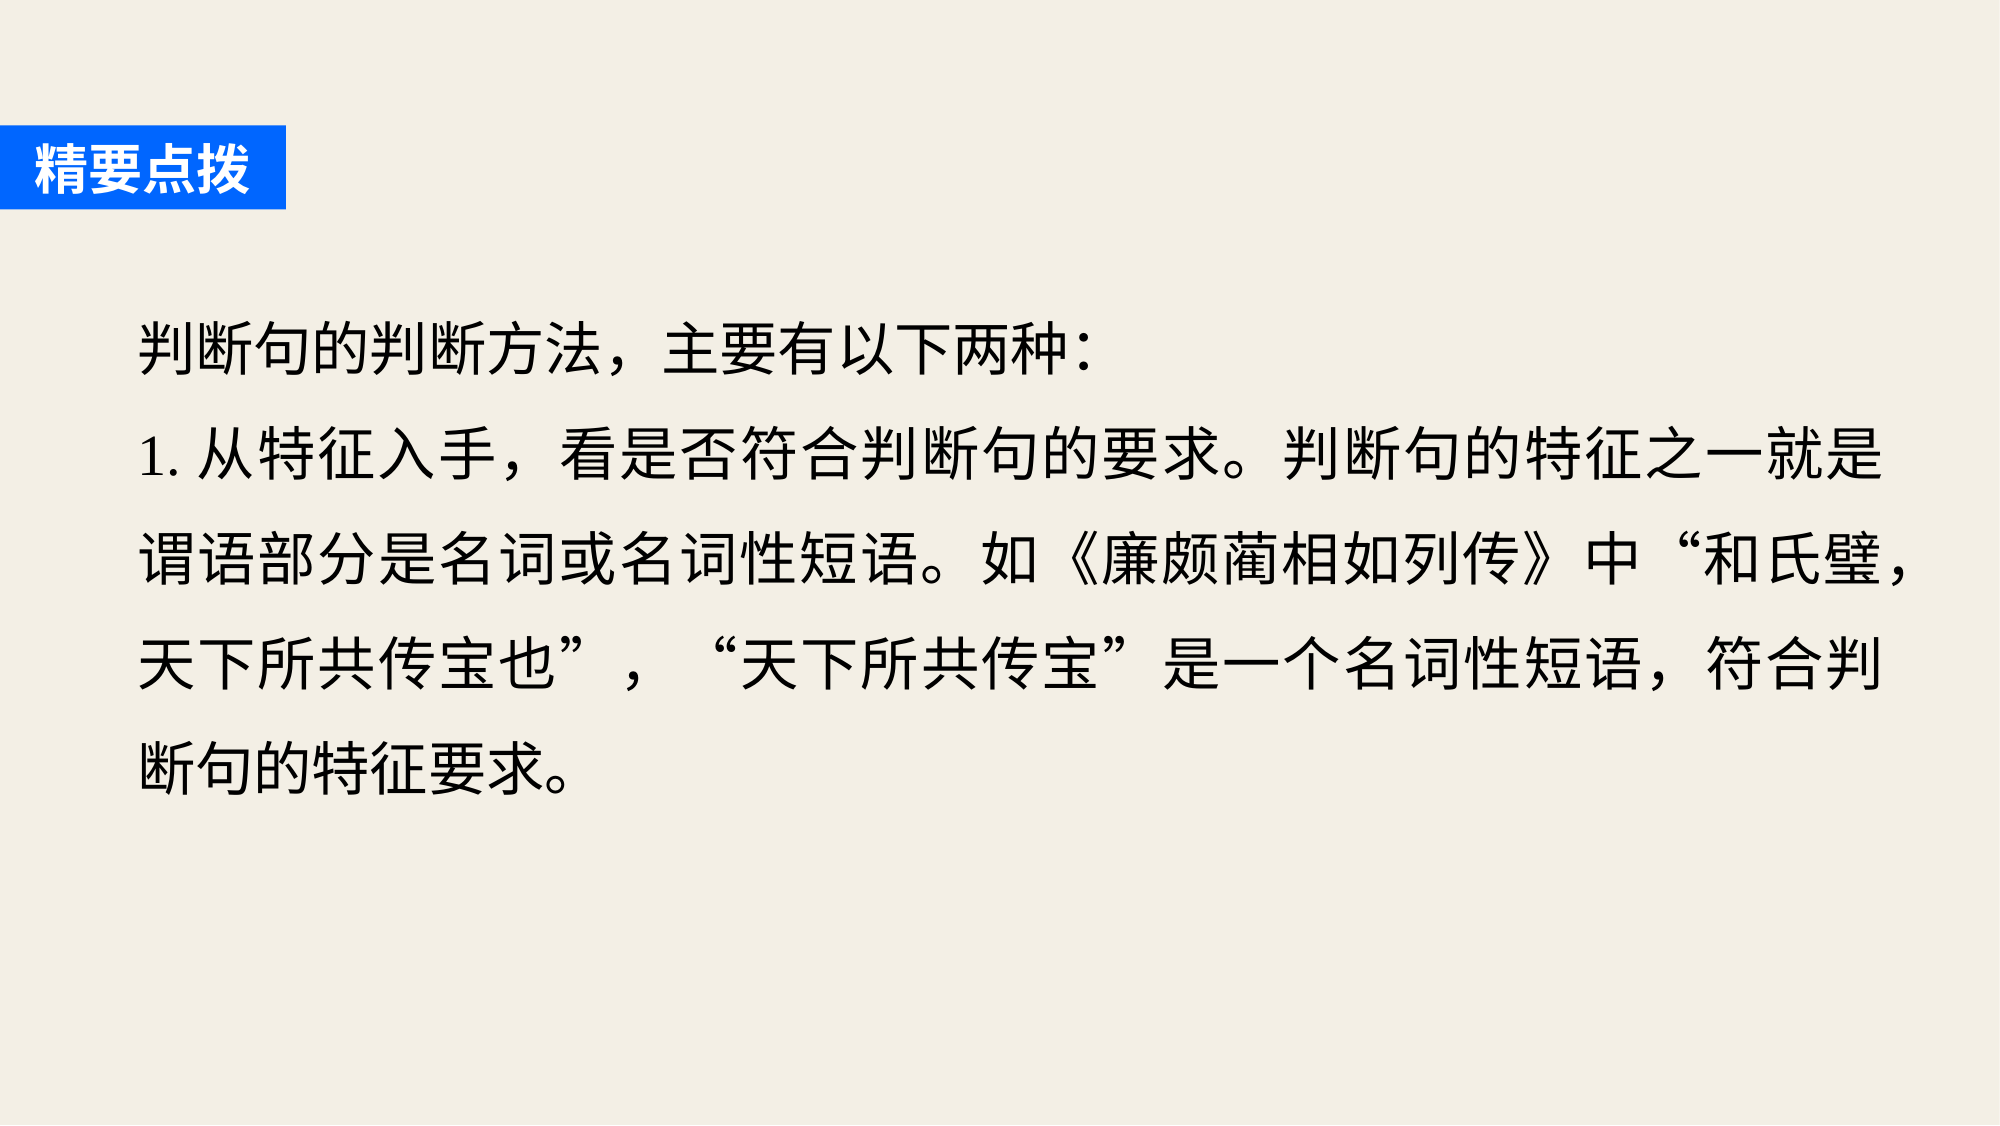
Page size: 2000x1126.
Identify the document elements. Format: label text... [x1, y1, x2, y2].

text_box 判断句的判断方法，主要有以下两种： 1.从特征入手，看是否符合判断句的要求。判断句的特征之一就是谓语部分是名词或名词性短语。如《廉颇蔺相如列传》中“和氏璧，天下所共传宝也”，“天下所共传宝”是一个名词性短语，符合判断句的特征要求。 [116, 267, 1904, 812]
text_box 精要点拨 [0, 123, 288, 212]
